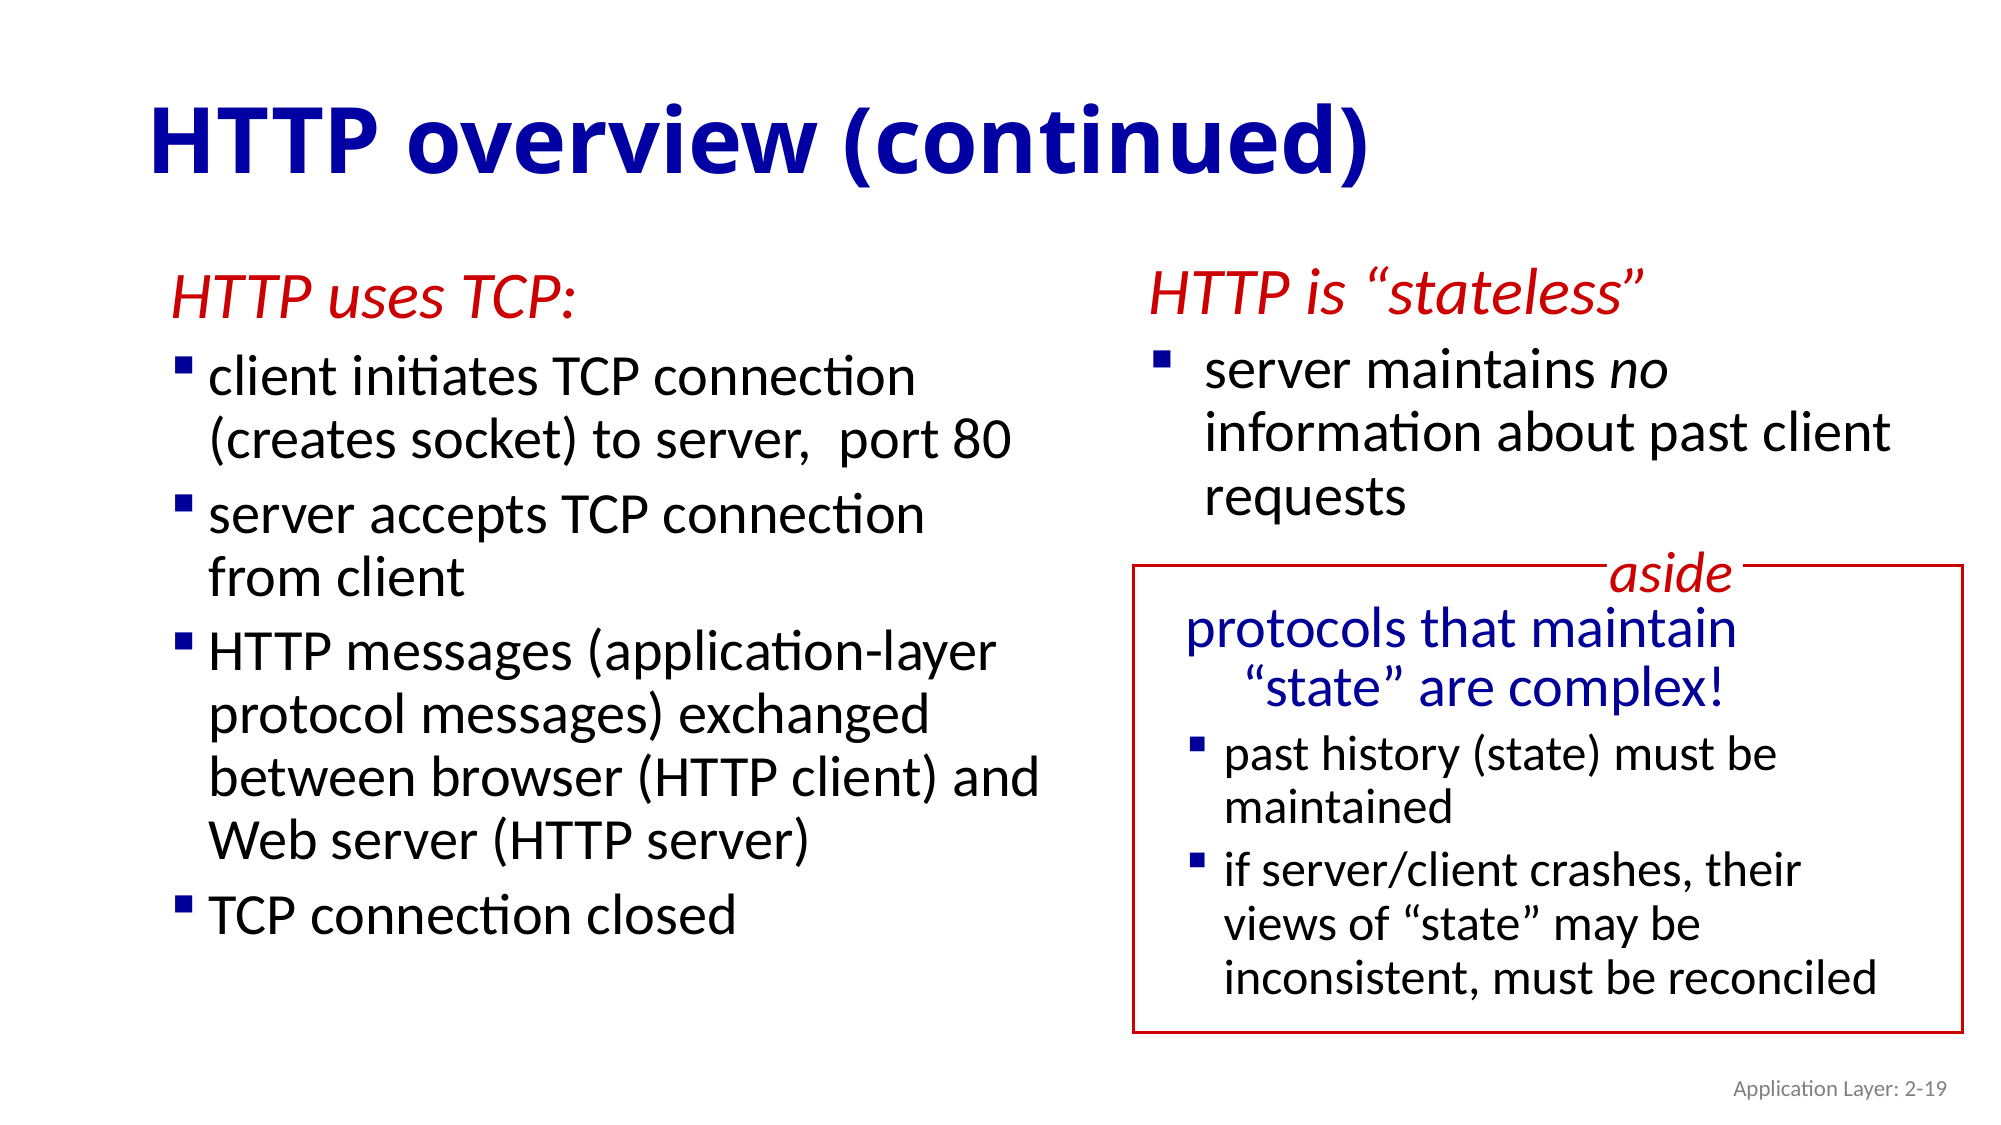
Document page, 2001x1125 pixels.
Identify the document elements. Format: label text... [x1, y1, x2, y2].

slide_number Application Layer: 2-19 [1512, 1060, 1963, 1117]
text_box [1133, 526, 1963, 1060]
text_box HTTP uses TCP: client initiates TCP connection (creates socket) to server, port 80 server accepts TCP connection from client HTTP messages (application-layer protocol messages) exchanged between browser (HTTP client) and Web server (HTTP server) TCP connection closed [155, 253, 1067, 1017]
title HTTP overview (continued) [131, 70, 1856, 218]
text_box HTTP is “stateless” server maintains no information about past client requests [1133, 259, 1963, 526]
